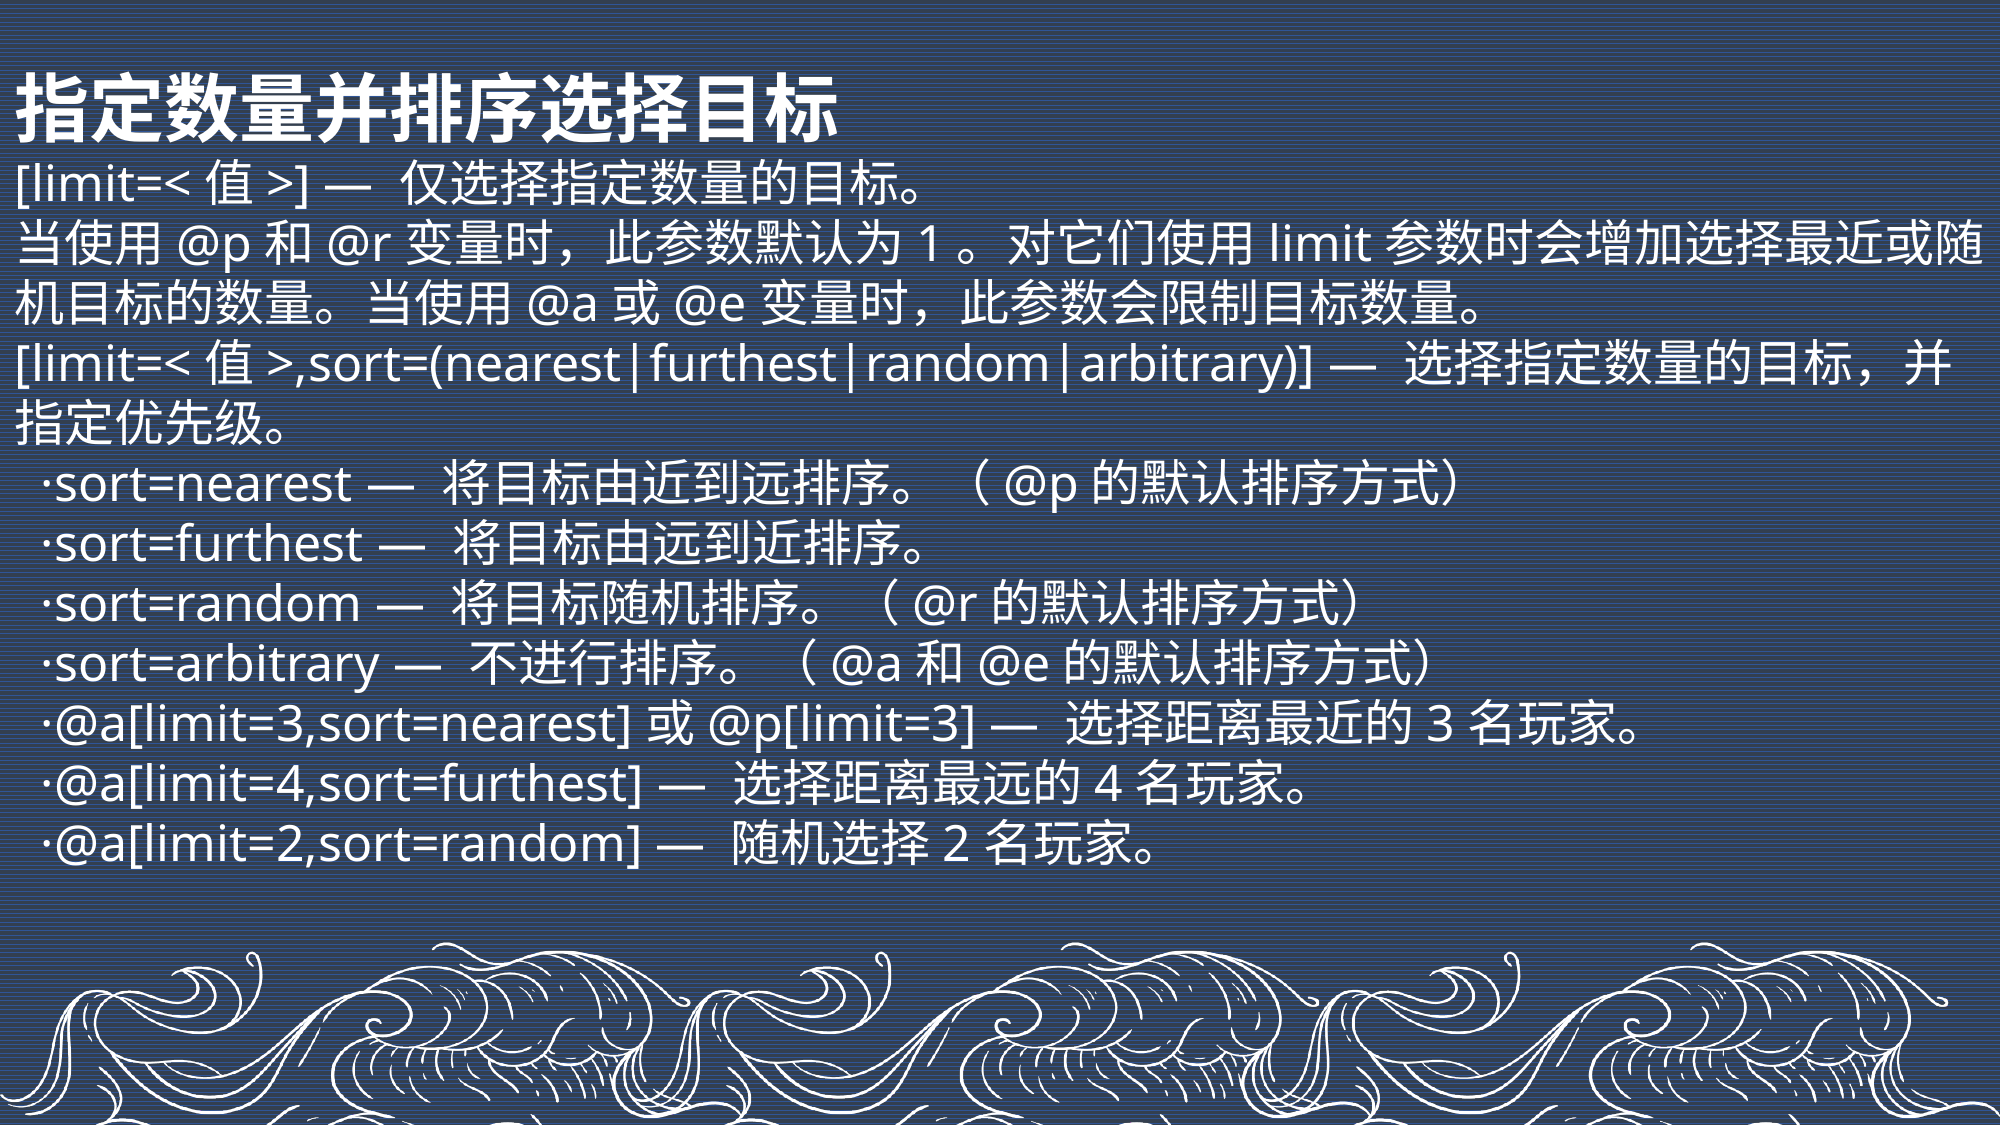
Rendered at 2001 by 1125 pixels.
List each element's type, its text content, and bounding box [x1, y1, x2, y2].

picture [0, 942, 2000, 1125]
text_box 指定数量并排序选择目标 [limit=<值>] — 仅选择指定数量的目标。‌‌ 当使用@p和@r变量时，此参数默认为1。对它们使用limit参数时会增加选择最近或随机目标的数量。当使用@a或@e变量时，此参数会限制目标数量。 [limit=<值>,sort=(nearest|furthest|random|arbitrary)] — 选择指定数量的目标，并指定优先级。‌‌ ·sort=nearest — 将目标由近到远排序。（@p的默认排序方式） ·sort=furthest — 将目标由远到近排序。 ·sort=random — 将目标随机排序。（@r的默认排序方式） ·sort=arbitrary — 不进行排序。（@a和@e的默认排序方式） ·@a[limit=3,sort=nearest]‌‌或@p[limit=3]‌‌ — 选择距离最近的3名玩家。 ·@a[limit=4,sort=furthest] — 选择距离最远的4名玩家。 ·@a[limit=2,sort=random]‌‌ — 随机选择2名玩家。 [0, 54, 2000, 880]
